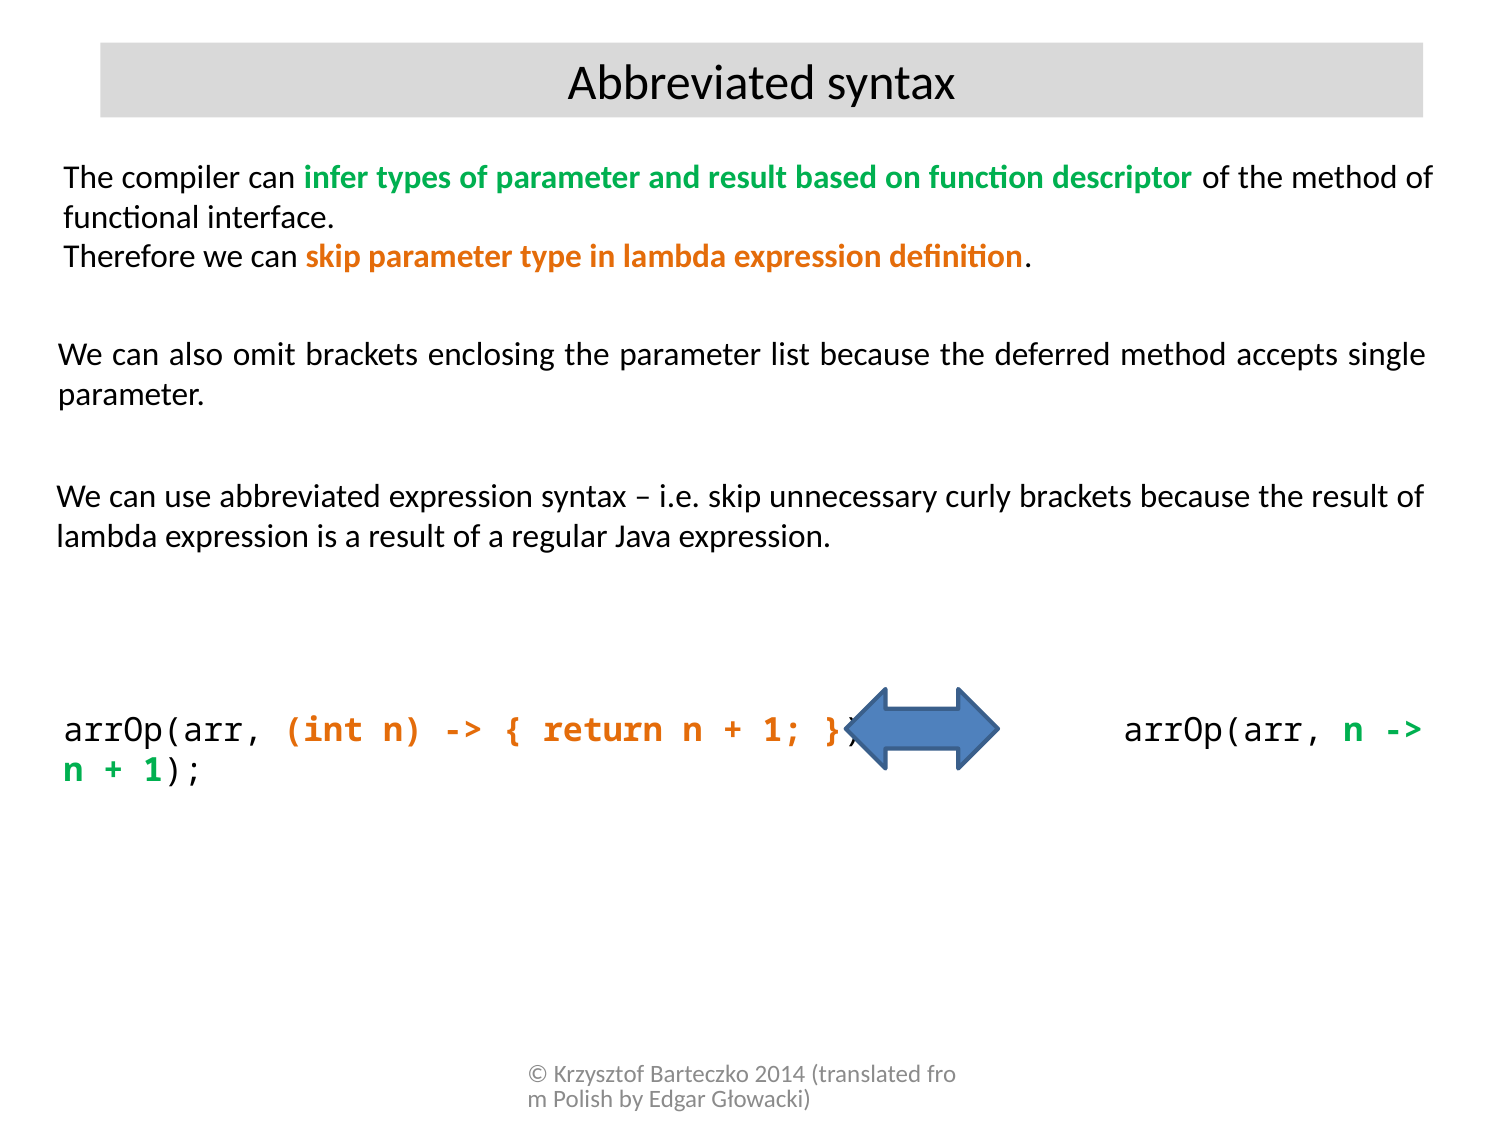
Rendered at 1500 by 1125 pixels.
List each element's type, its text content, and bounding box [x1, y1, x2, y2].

text_box The compiler can infer types of parameter and result based on function descriptor of the method of functional interface. Therefore we can skip parameter type in lambda expression definition. [48, 147, 1449, 282]
text_box arrOp(arr, (int n) -> { return n + 1; }) arrOp(arr, n -> n + 1); [48, 700, 1465, 796]
text_box [843, 687, 1001, 771]
text_box We can use abbreviated expression syntax – i.e. skip unnecessary curly brackets because the result of lambda expression is a result of a regular Java expression. [41, 466, 1442, 562]
text_box We can also omit brackets enclosing the parameter list because the deferred method accepts single parameter. [43, 324, 1443, 420]
text_box Abbreviated syntax [100, 42, 1424, 118]
footer © Krzysztof Barteczko 2014 (translated from Polish by Edgar Głowacki) [512, 1042, 988, 1103]
